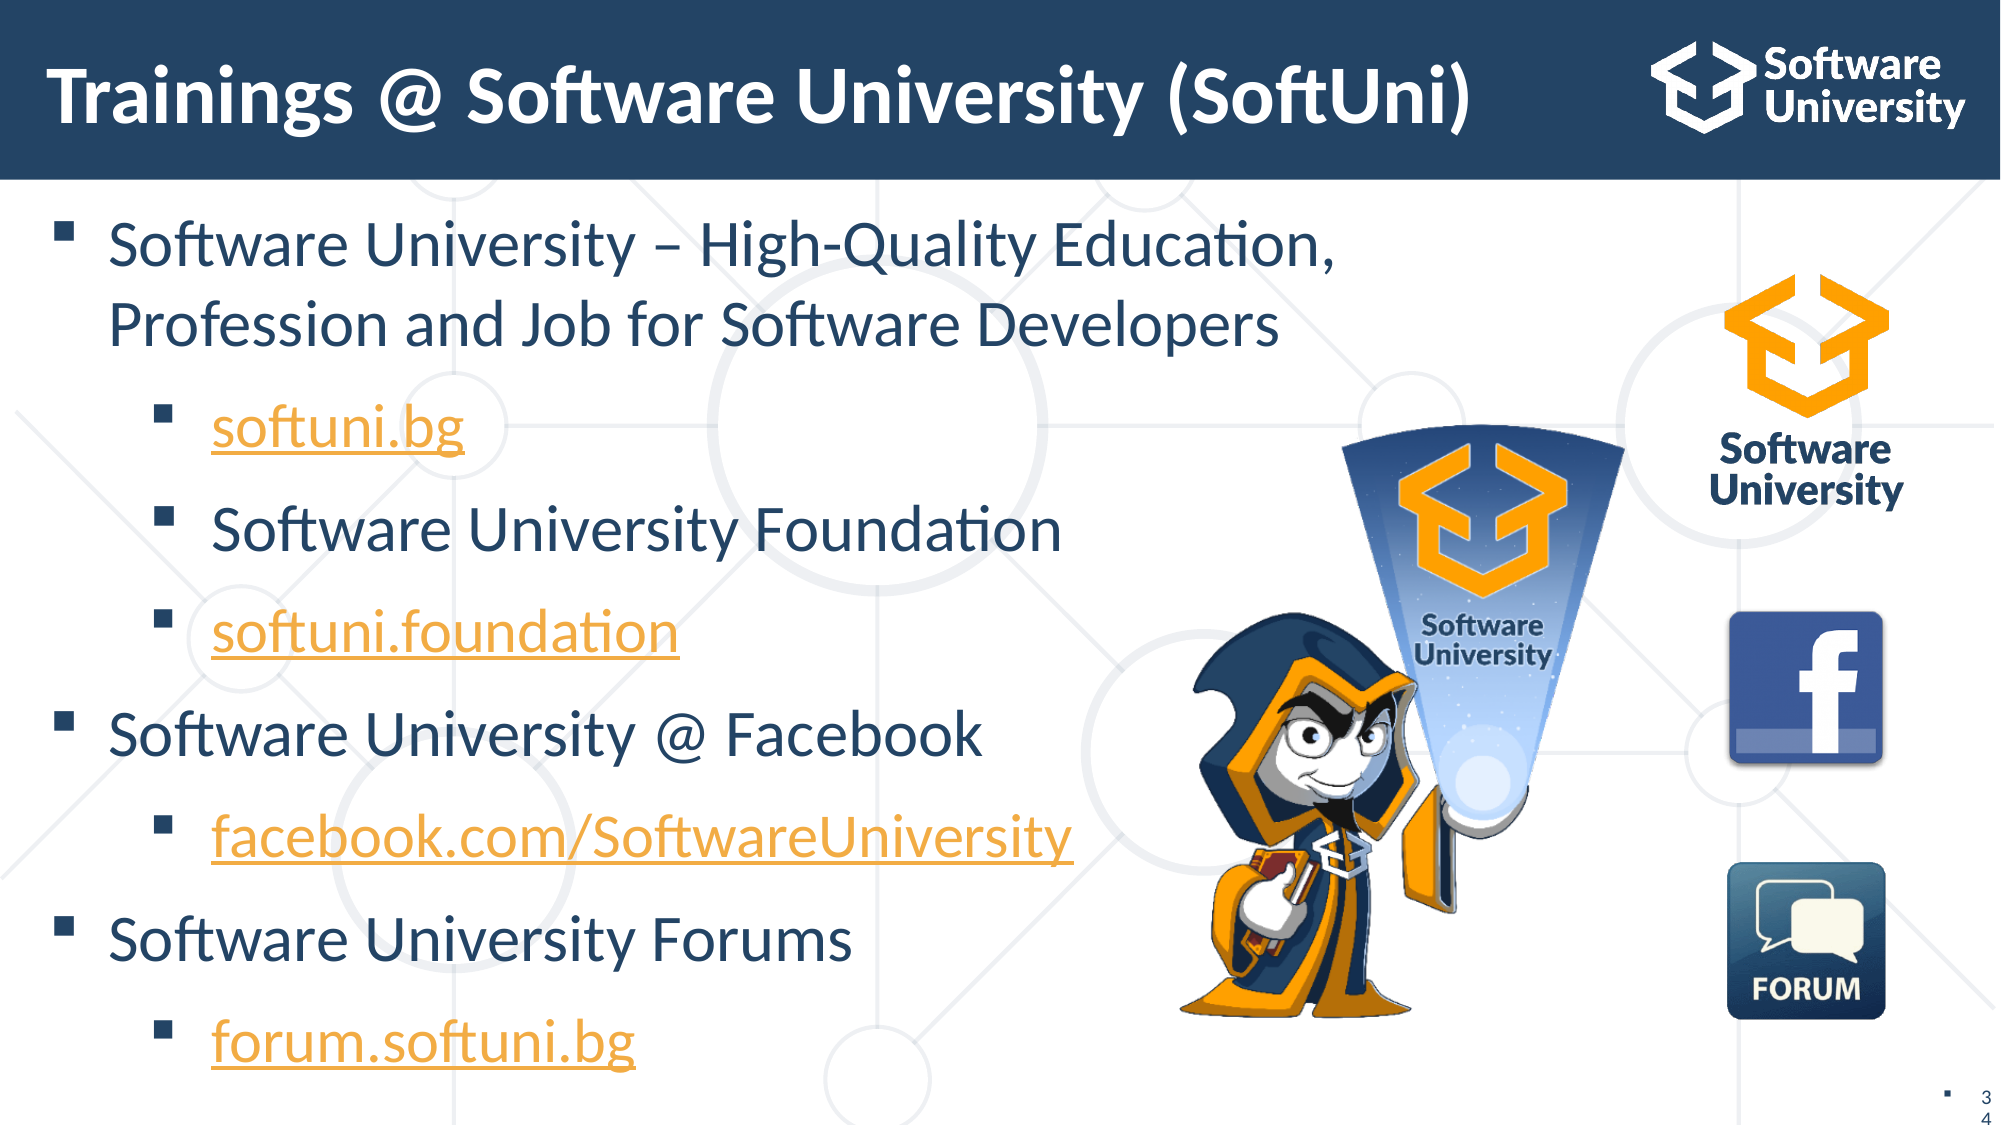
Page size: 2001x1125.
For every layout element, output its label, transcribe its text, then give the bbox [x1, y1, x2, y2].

list Software University – High-Quality Education, Profession and Job for Software Developers softuni.bg Software University Foundation softuni.foundation Software University @ Facebook facebook.com/SoftwareUniversity Software University Forums forum.softuni.bg [31, 193, 1458, 1094]
picture [1458, 423, 1627, 1020]
picture [1723, 605, 1889, 773]
picture [1708, 274, 1904, 517]
picture [1726, 861, 1886, 1020]
title Trainings @ Software University (SoftUni) [28, 17, 1627, 163]
slide_number ‹#› [1927, 1067, 1989, 1117]
picture [1651, 41, 1966, 134]
